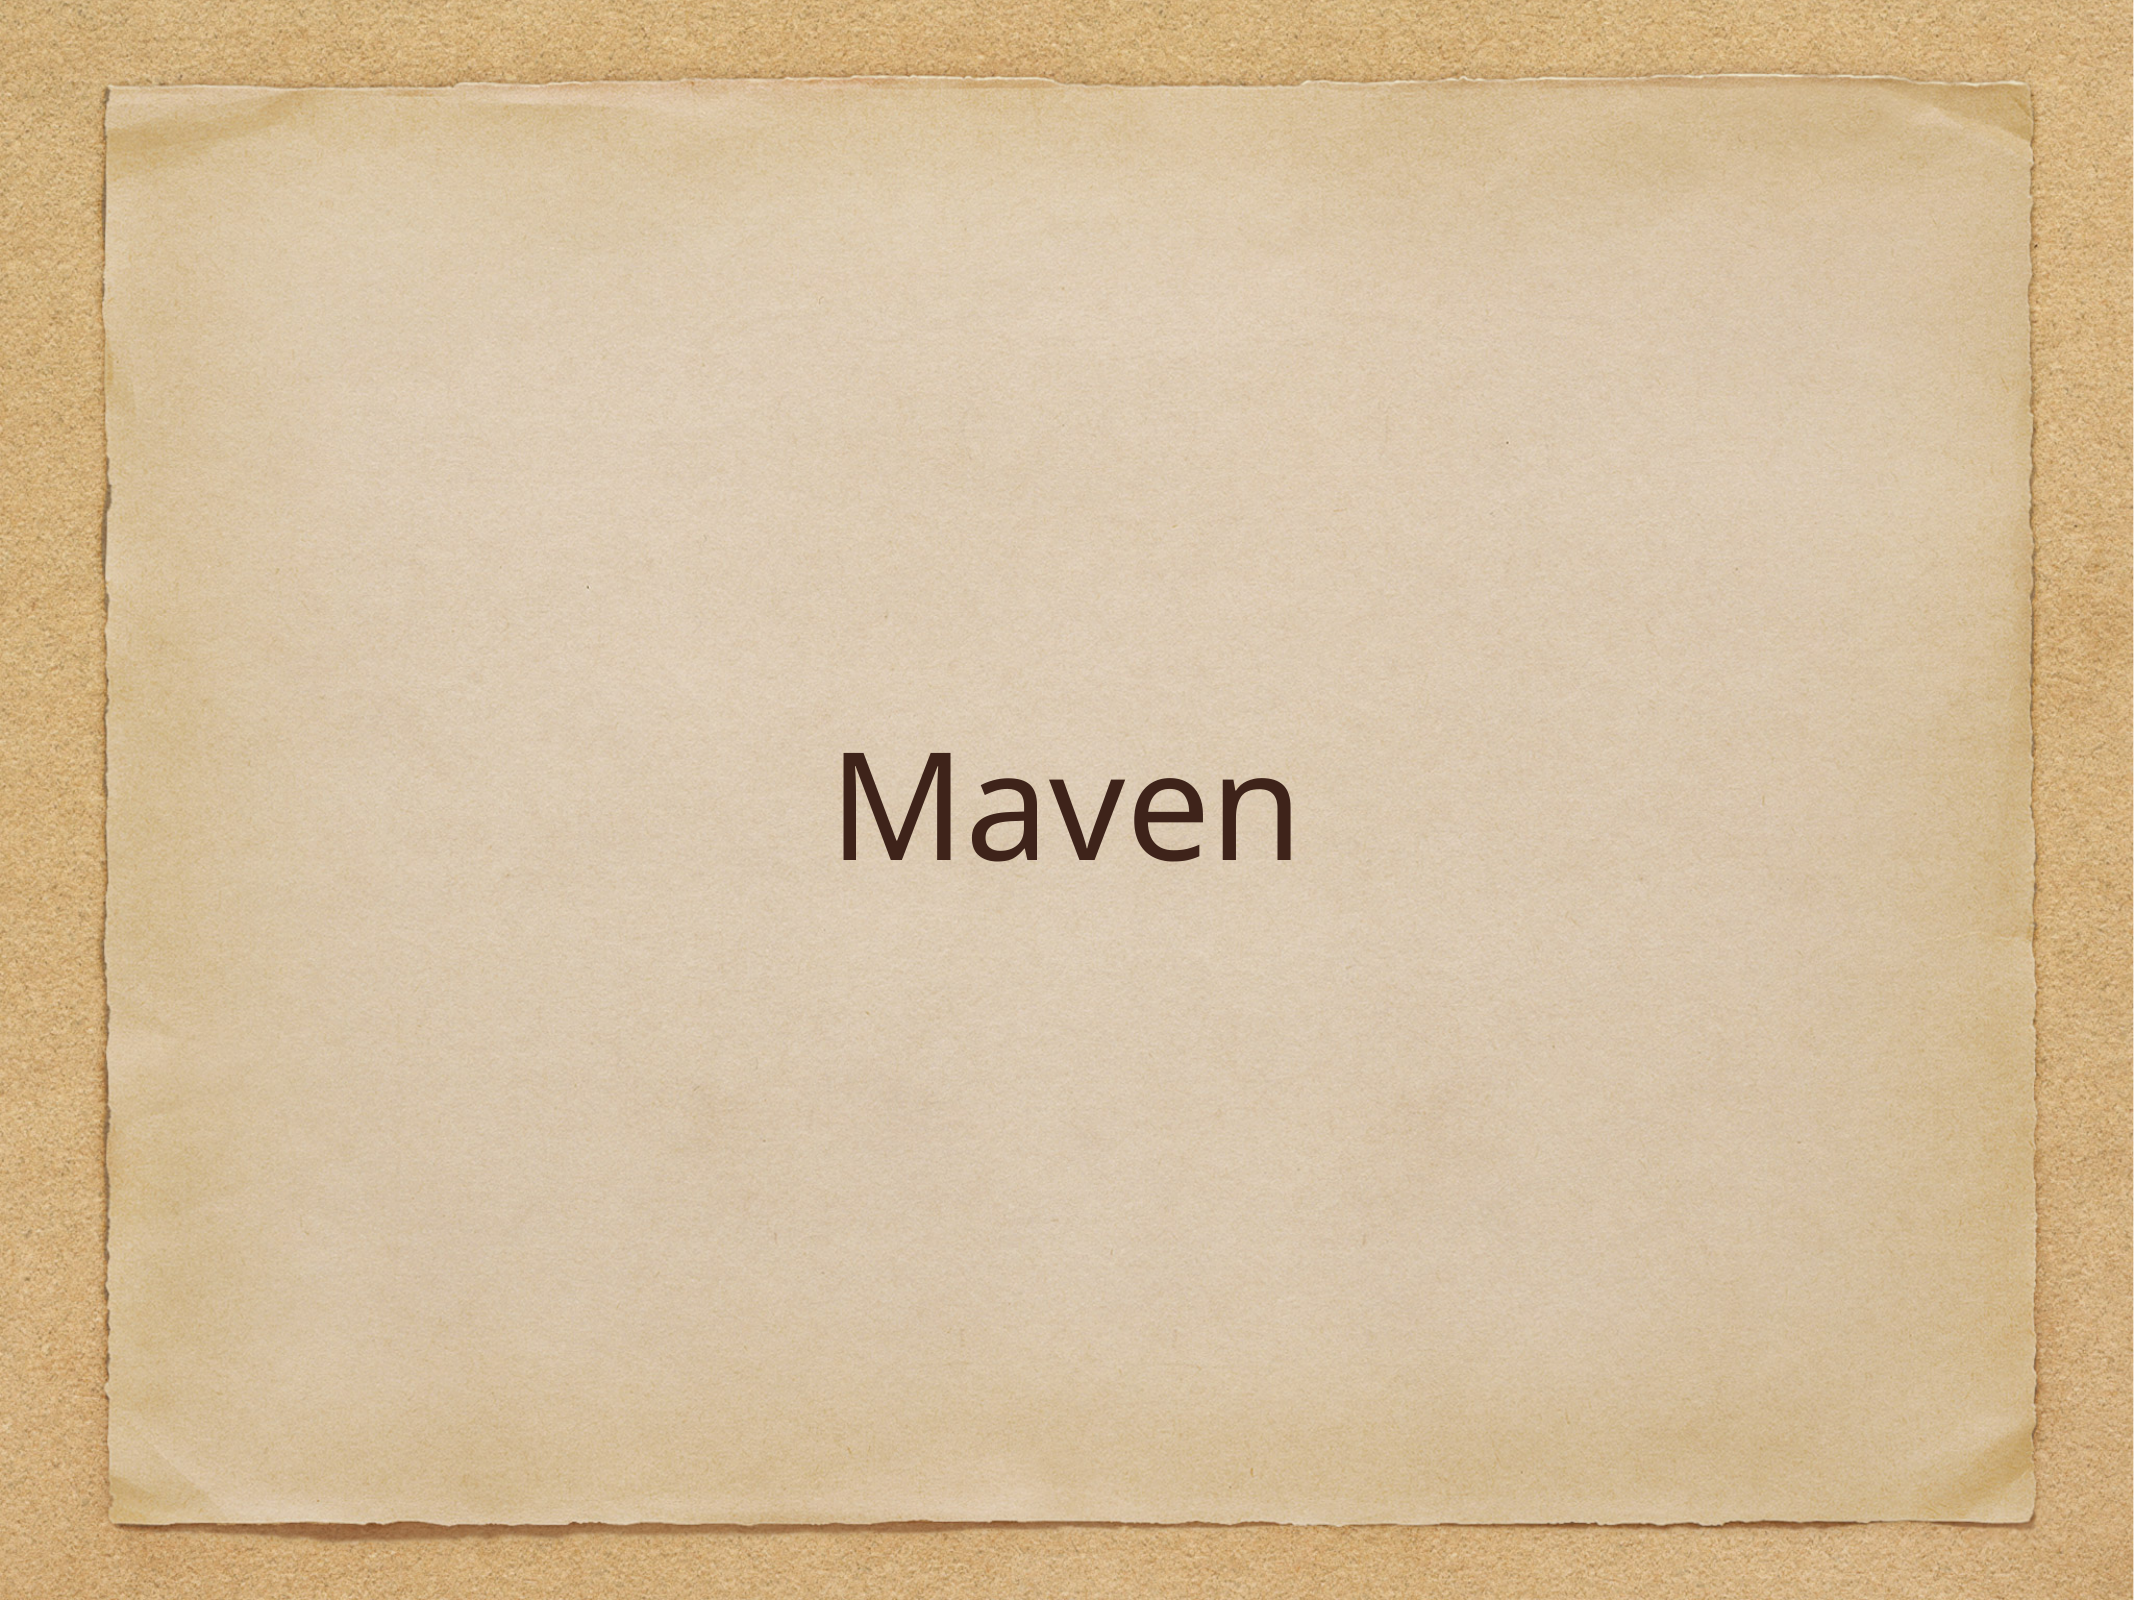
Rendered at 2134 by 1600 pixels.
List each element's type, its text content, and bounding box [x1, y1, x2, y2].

title Maven [207, 539, 1926, 1061]
picture [0, 0, 2134, 1600]
